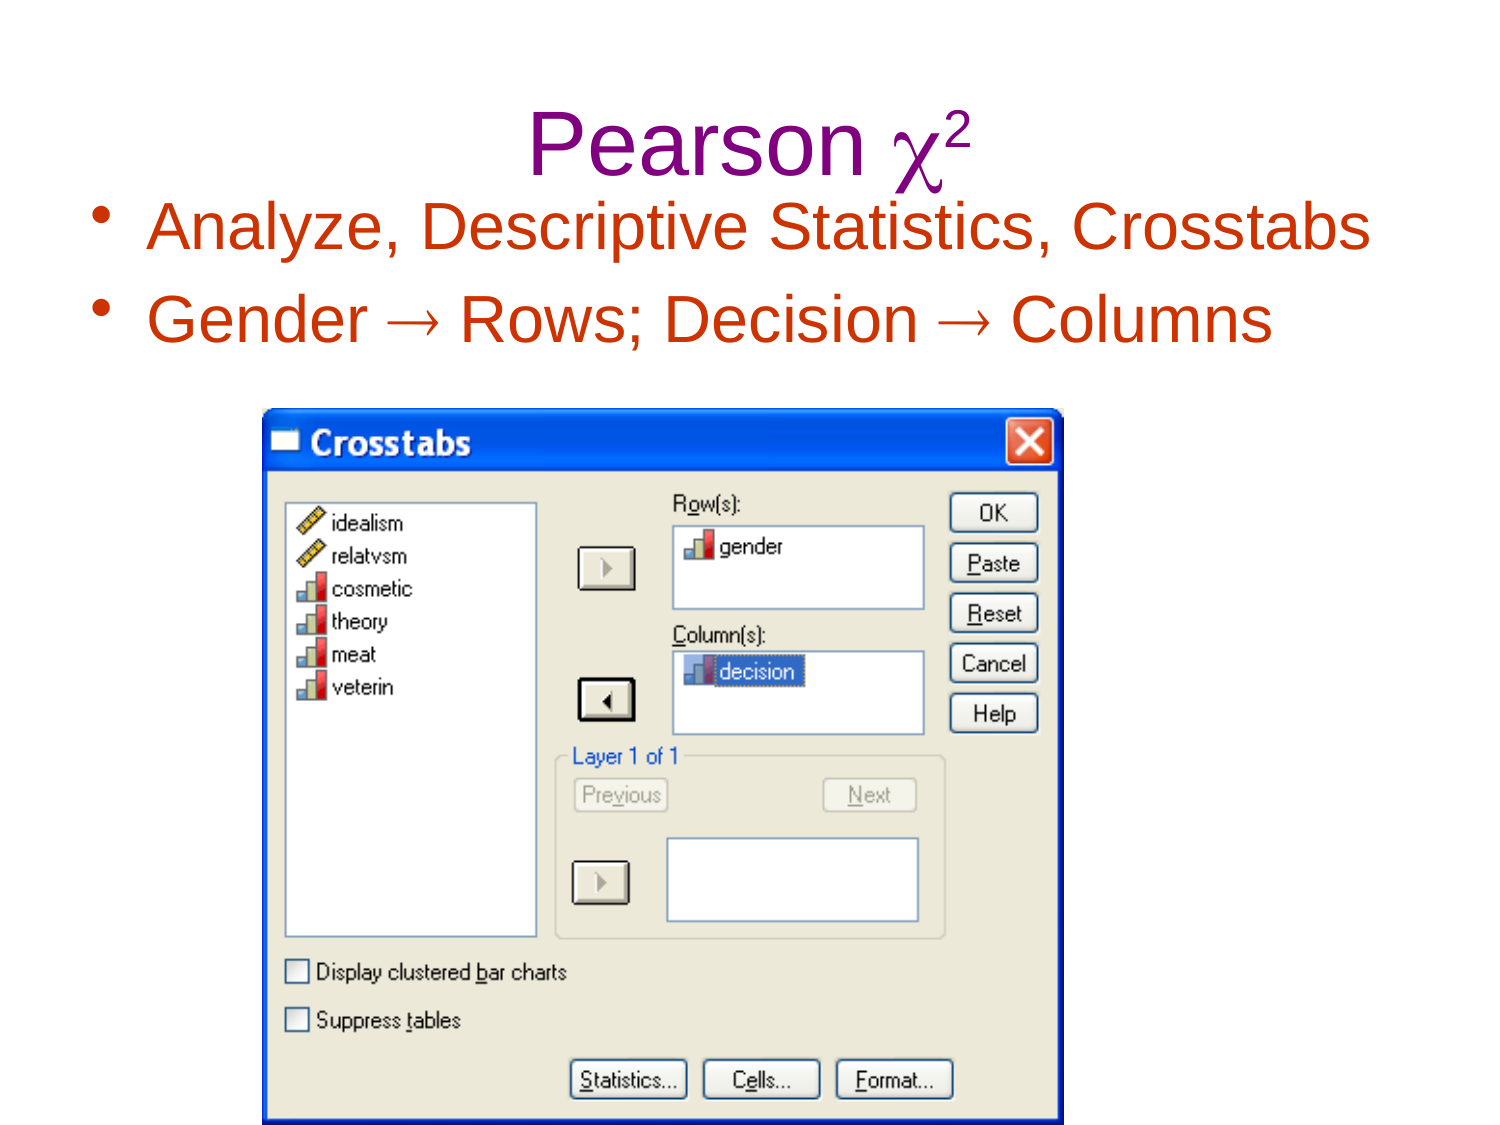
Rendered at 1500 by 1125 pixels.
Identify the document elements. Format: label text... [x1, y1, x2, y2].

list Analyze, Descriptive Statistics, Crosstabs Gender  Rows; Decision  Columns [75, 174, 1425, 1005]
title Pearson 2 [75, 45, 1425, 174]
picture [262, 407, 1064, 1125]
